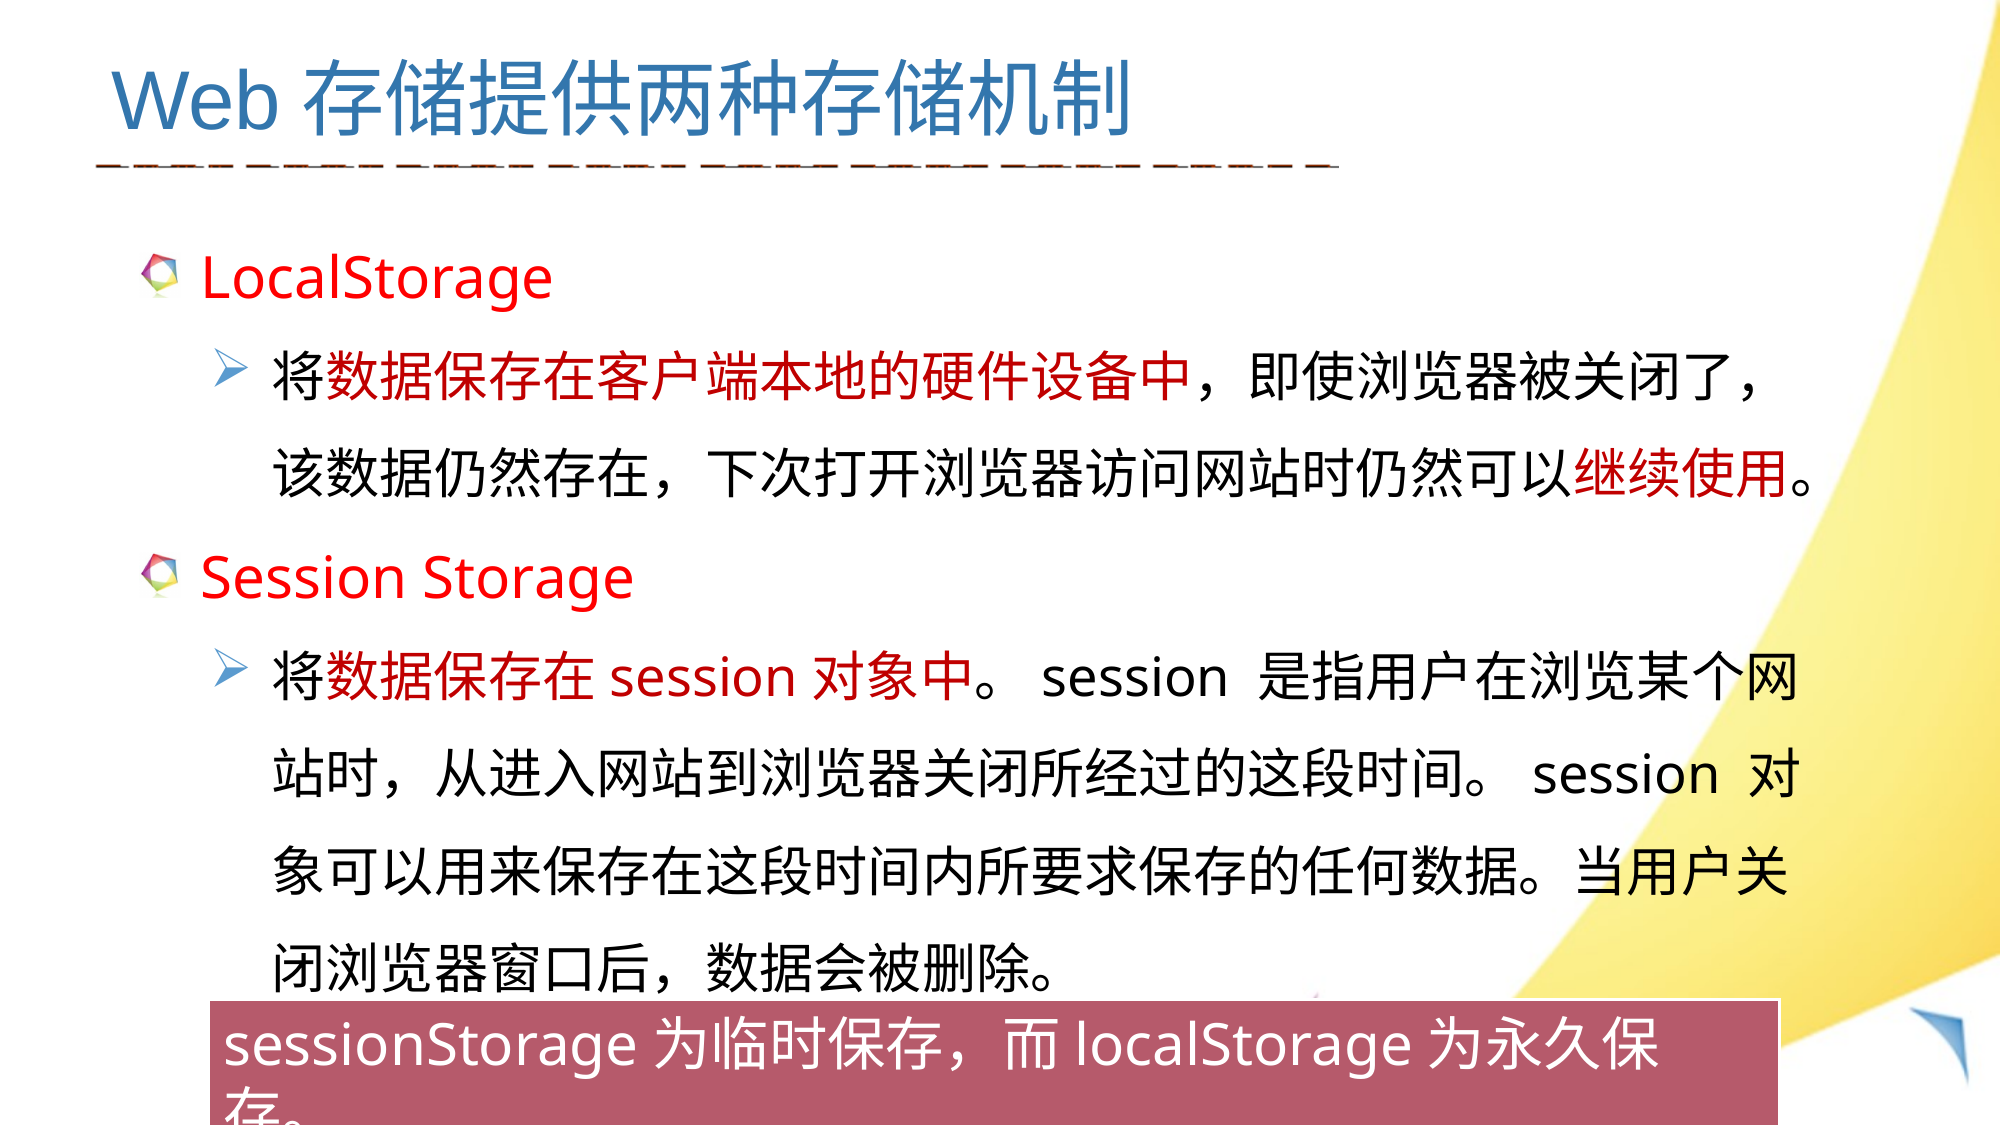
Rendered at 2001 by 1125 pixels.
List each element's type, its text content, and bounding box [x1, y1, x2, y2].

picture [139, 552, 181, 598]
list Web存储提供两种存储机制 [96, 38, 1441, 141]
text_box sessionStorage为临时保存，而localStorage为永久保存。 [207, 998, 1781, 1125]
picture [139, 252, 181, 298]
picture [88, 0, 2000, 1125]
list LocalStorage 将数据保存在客户端本地的硬件设备中，即使浏览器被关闭了，该数据仍然存在，下次打开浏览器访问网站时仍然可以继续使用。 Session Storage 将数据保存在session对象中。session 是指用户在浏览某个网站时，从进入网站到浏览器关闭所经过的这段时间。session 对象可以用来保存在这段时间内所要求保存的任何数据。当用户关闭浏览器窗口后，数据会被删除。 [124, 204, 1855, 967]
